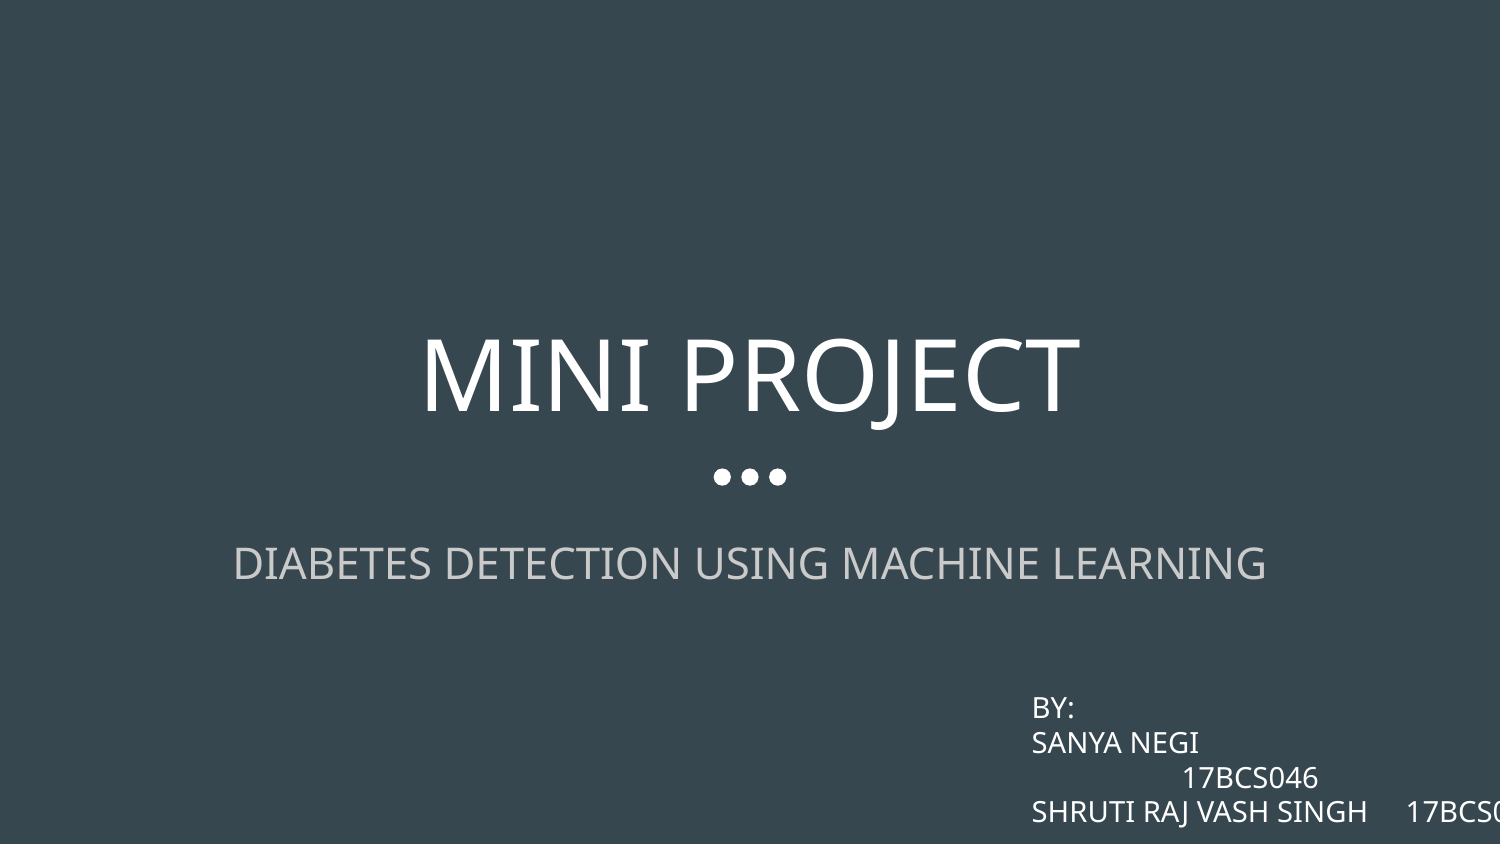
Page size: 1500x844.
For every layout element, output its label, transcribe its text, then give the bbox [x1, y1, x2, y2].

subtitle DIABETES DETECTION USING MACHINE LEARNING [110, 520, 1390, 651]
text_box BY: SANYA NEGI 17BCS046 SHRUTI RAJ VASH SINGH 17BCS049 [1016, 673, 1500, 844]
title MINI PROJECT [110, 162, 1390, 447]
